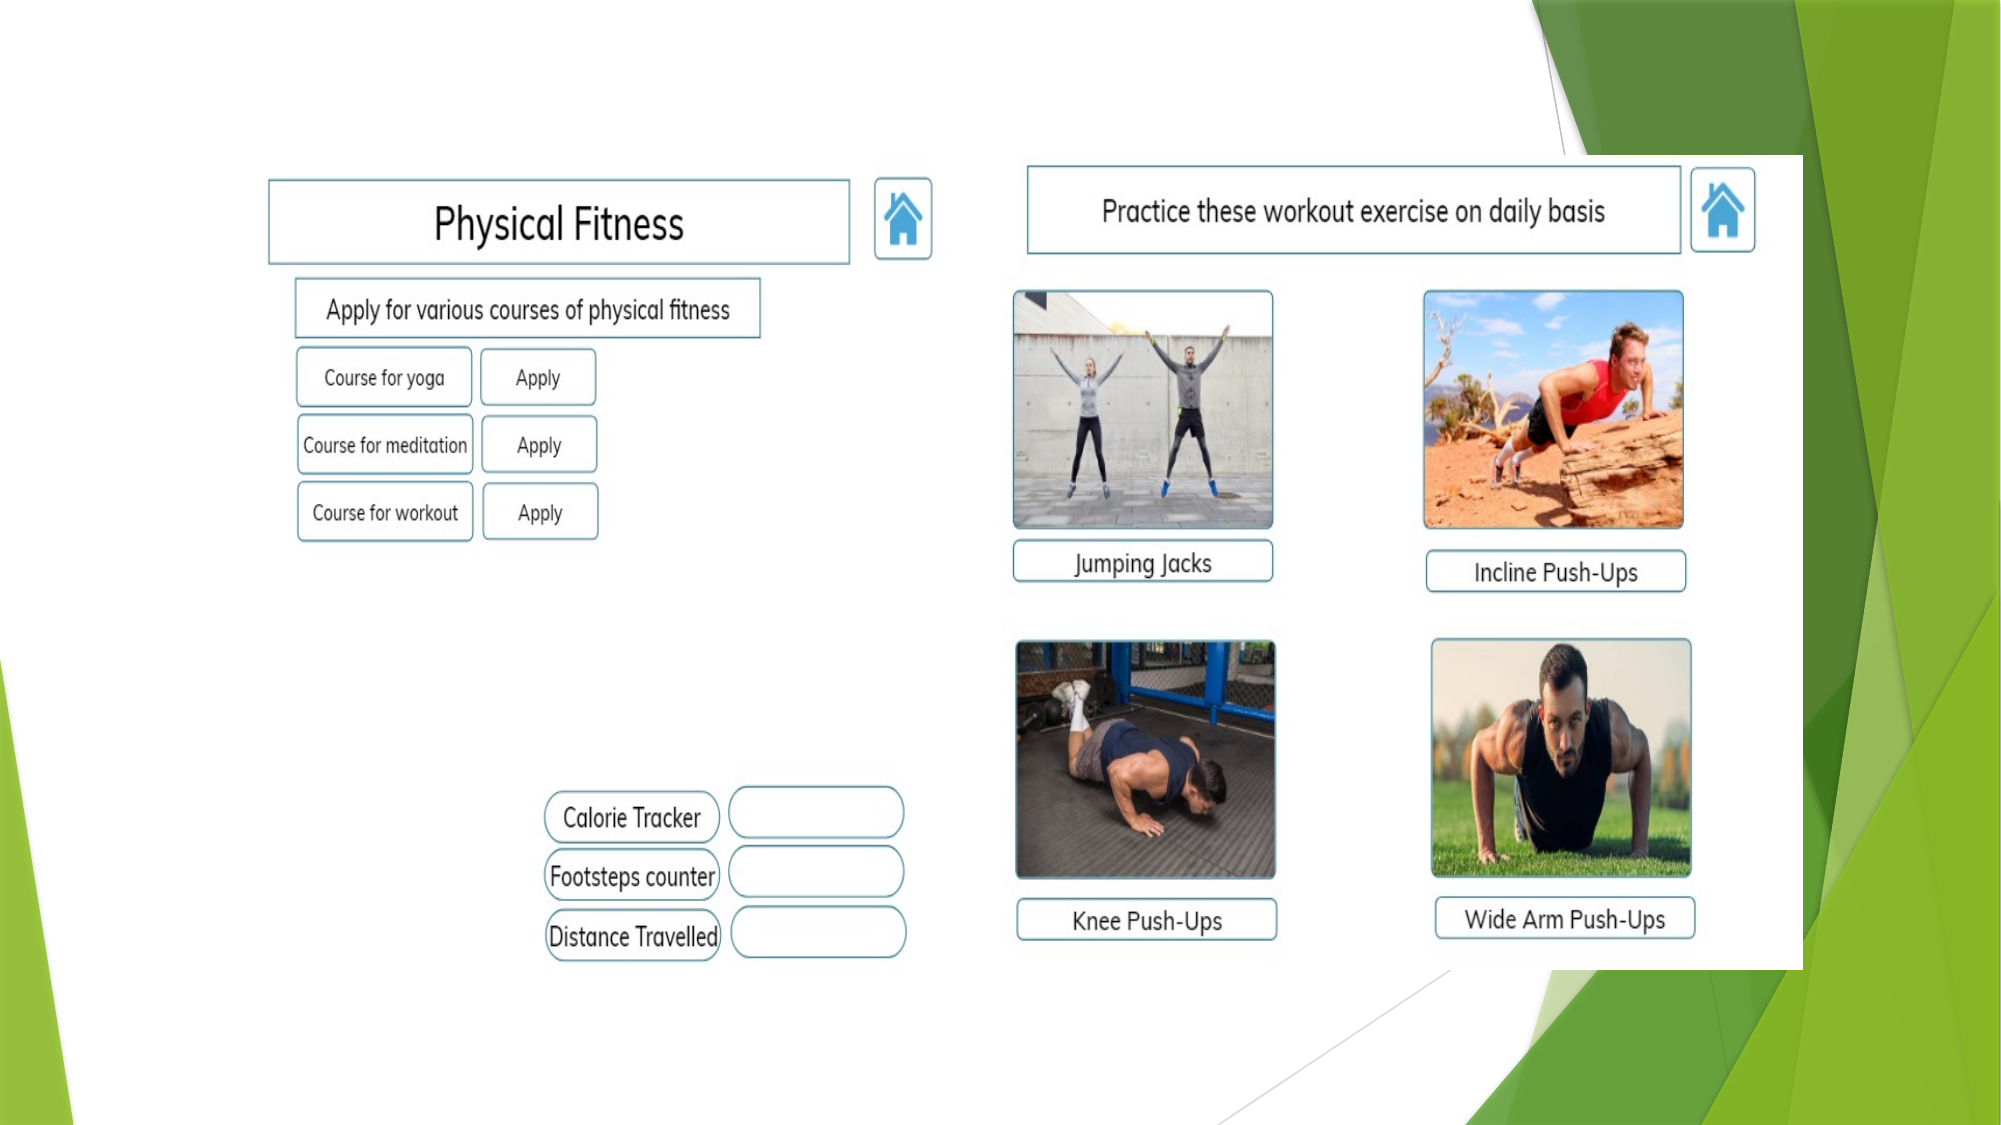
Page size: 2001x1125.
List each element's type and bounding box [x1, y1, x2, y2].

text_box [196, 154, 1804, 971]
